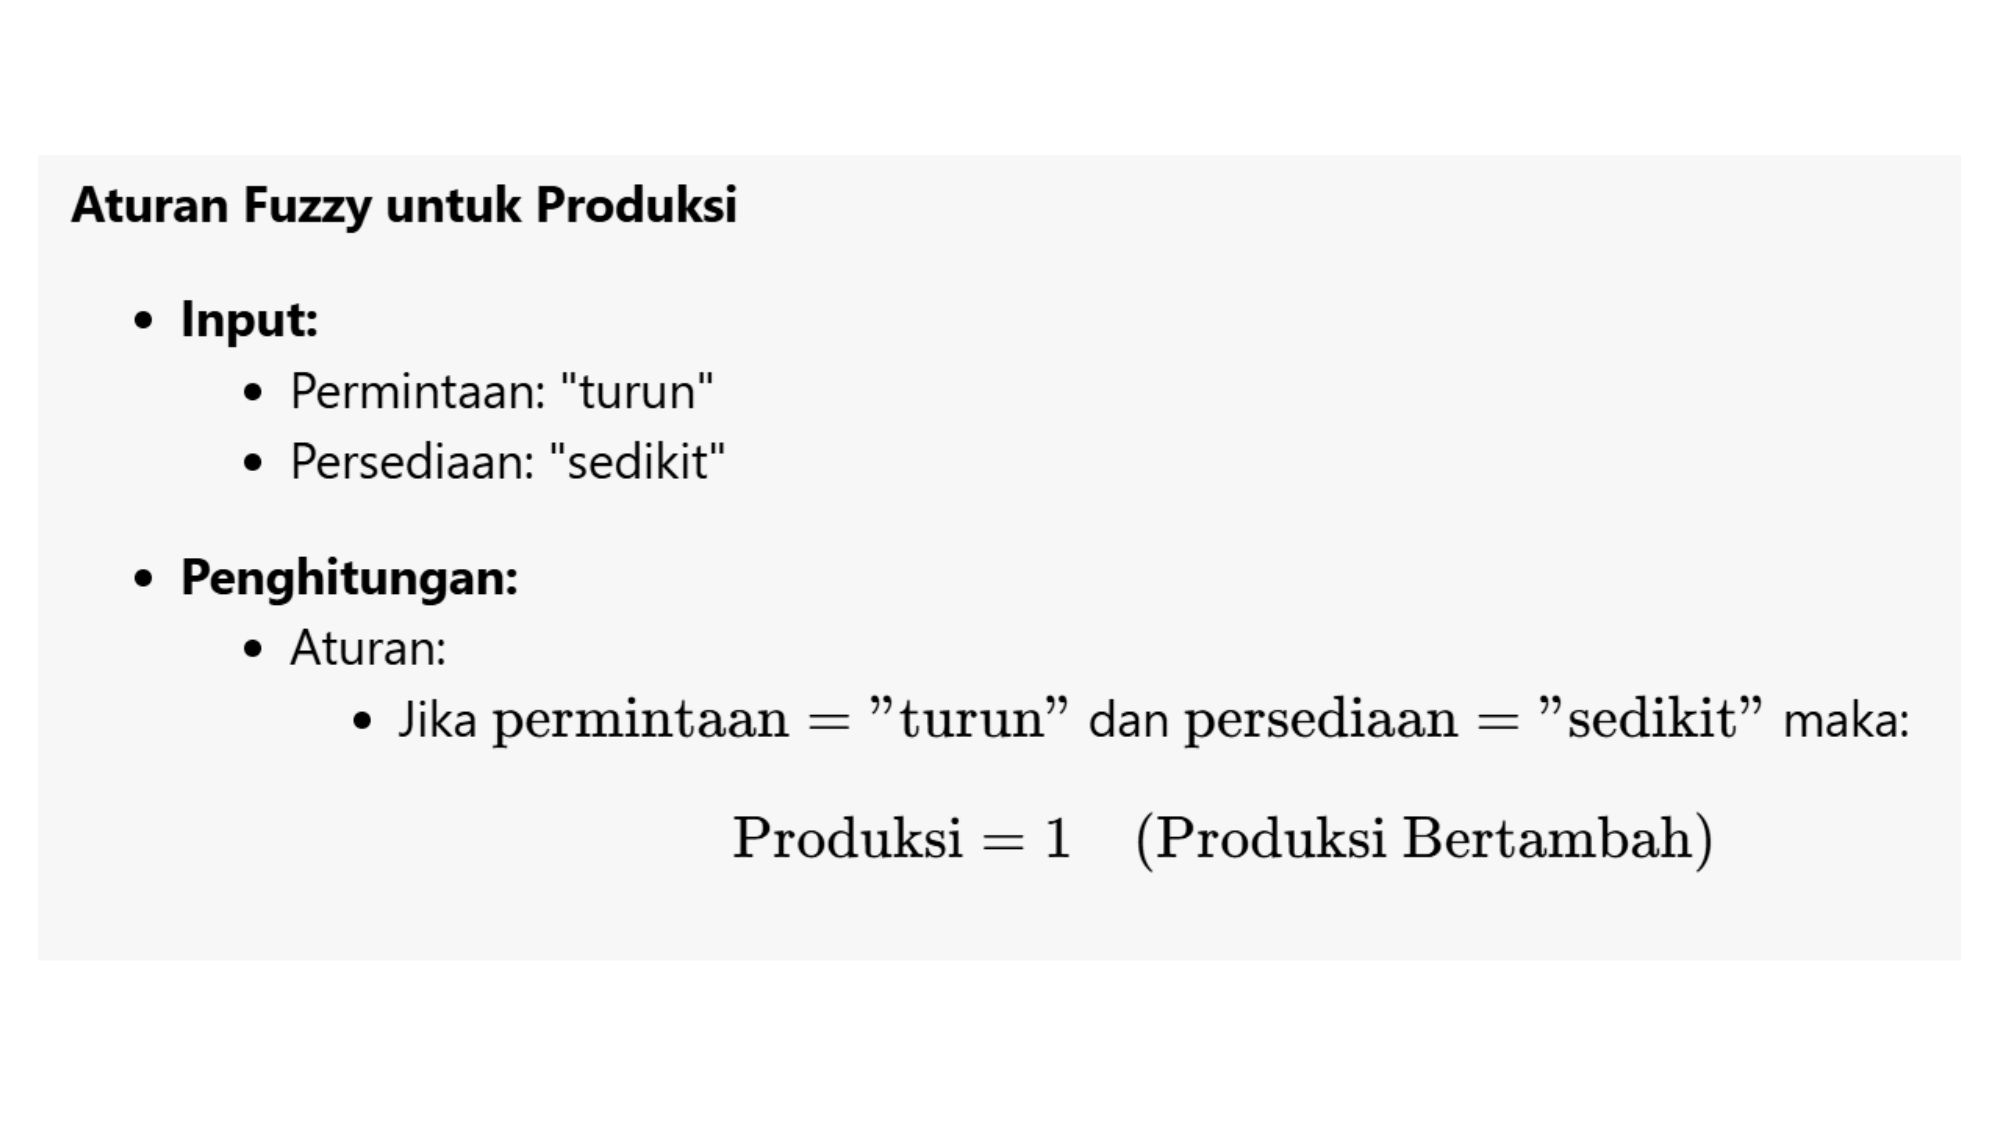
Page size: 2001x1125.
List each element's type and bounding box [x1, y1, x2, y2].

picture [38, 155, 1961, 970]
